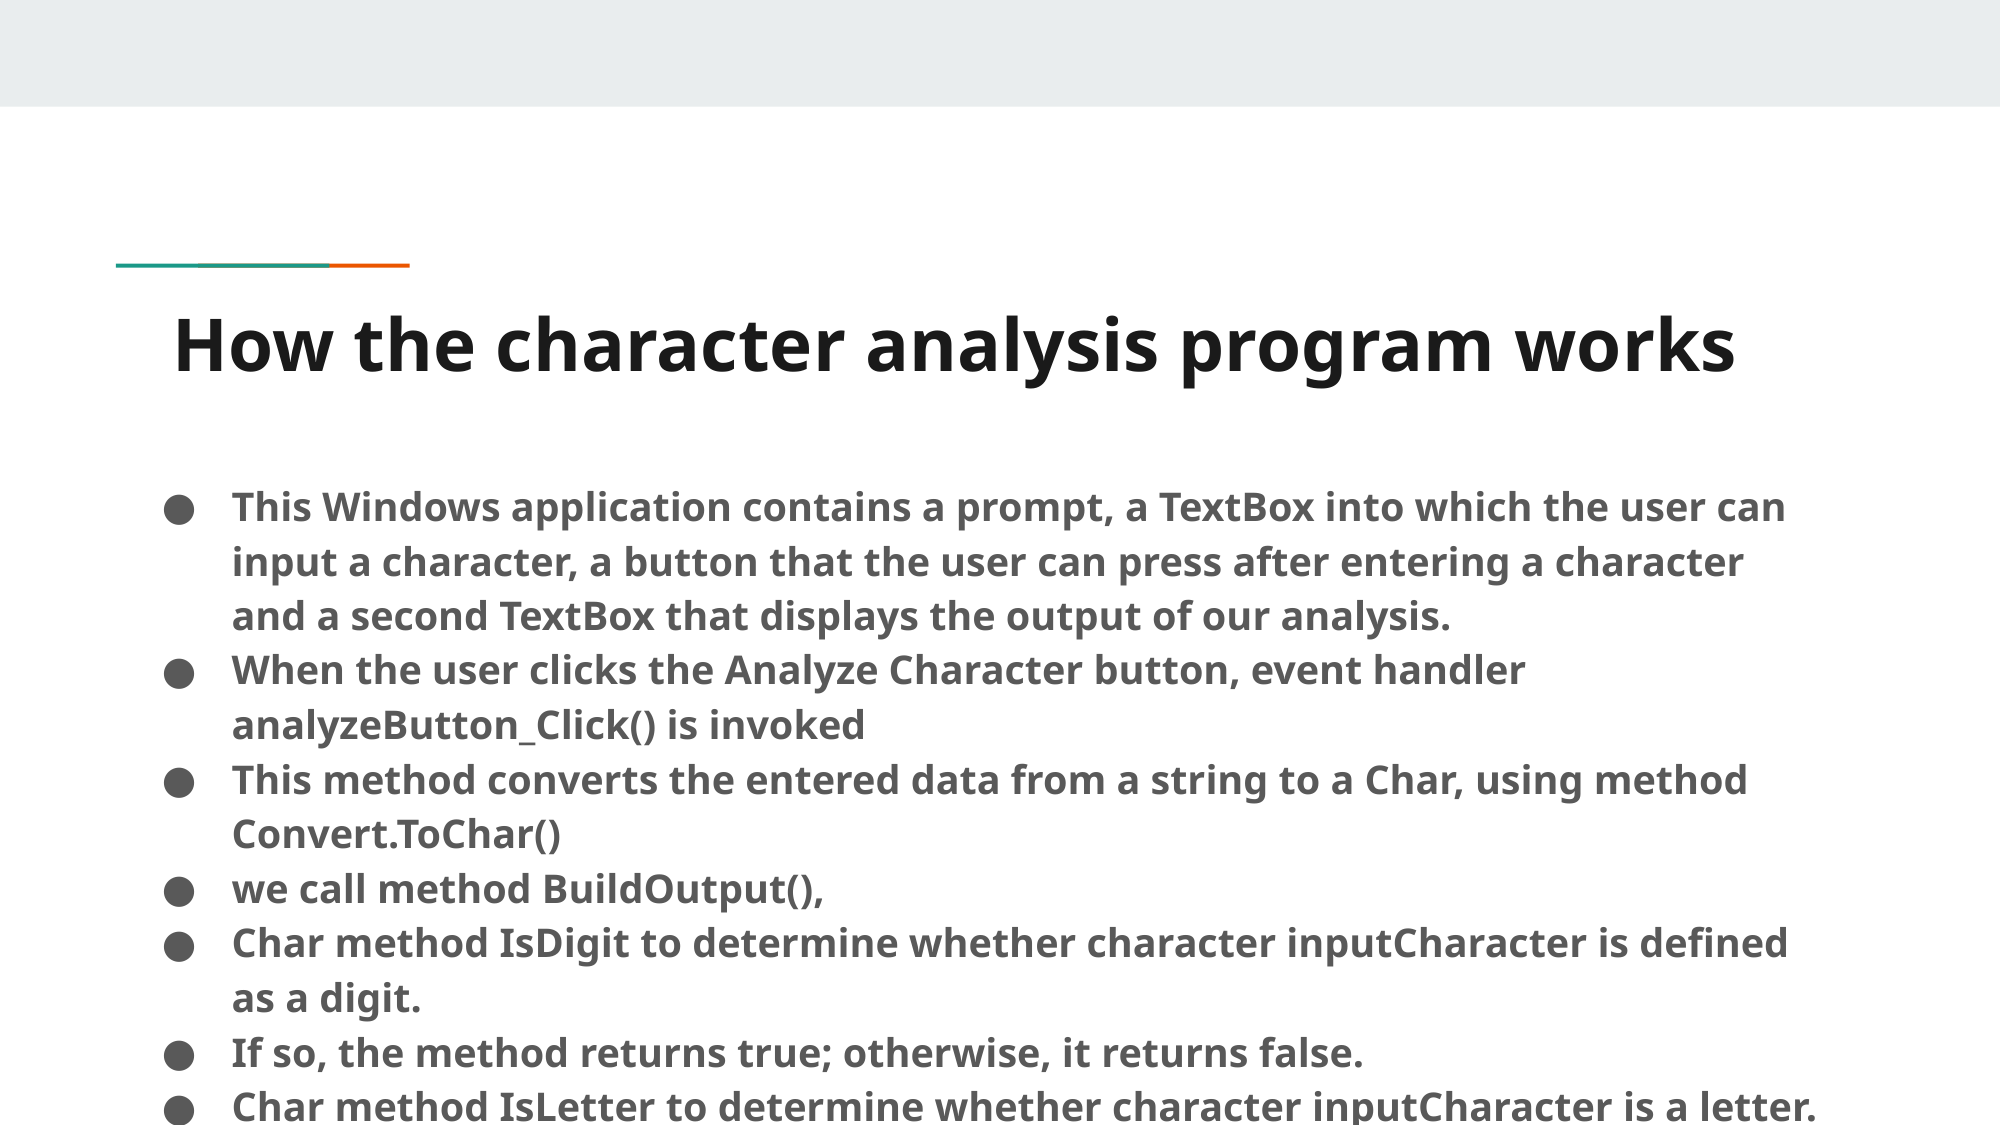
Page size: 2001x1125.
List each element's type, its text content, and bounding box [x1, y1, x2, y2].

title How the character analysis program works [152, 273, 2000, 430]
list This Windows application contains a prompt, a TextBox into which the user can input a character, a button that the user can press after entering a character and a second TextBox that displays the output of our analysis. When the user clicks the Analyze Character button, event handler analyzeButton_Click() is invoked This method converts the entered data from a string to a Char, using method Convert.ToChar() we call method BuildOutput(), Char method IsDigit to determine whether character inputCharacter is defined as a digit. If so, the method returns true; otherwise, it returns false. Char method IsLetter to determine whether character inputCharacter is a letter. [111, 454, 1842, 1106]
